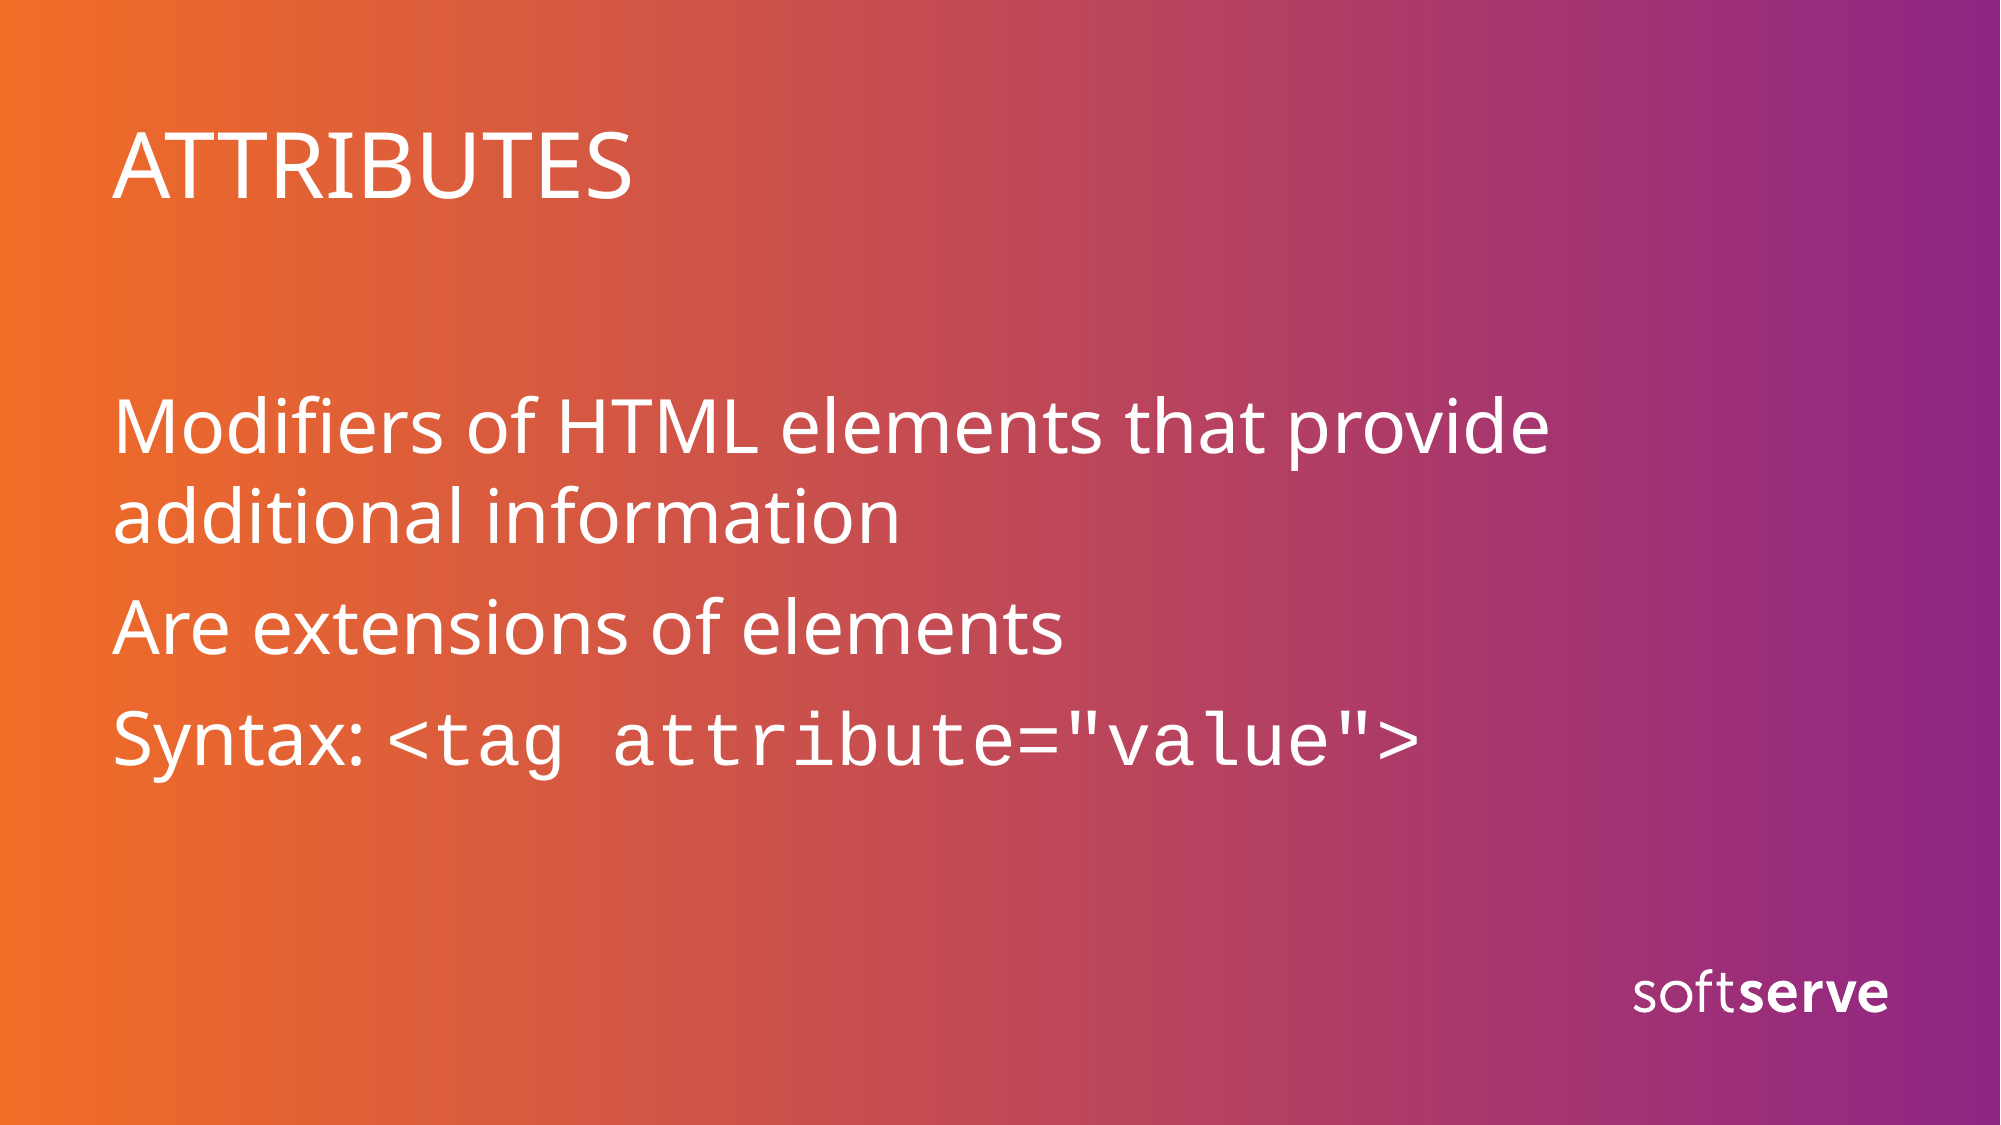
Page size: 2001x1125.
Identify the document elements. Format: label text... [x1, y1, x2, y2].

list Modifiers of HTML elements that provide additional information Are extensions of elements Syntax: <tag attribute="value"> [112, 260, 1888, 943]
title ATTRIBUTES [112, 112, 1888, 225]
